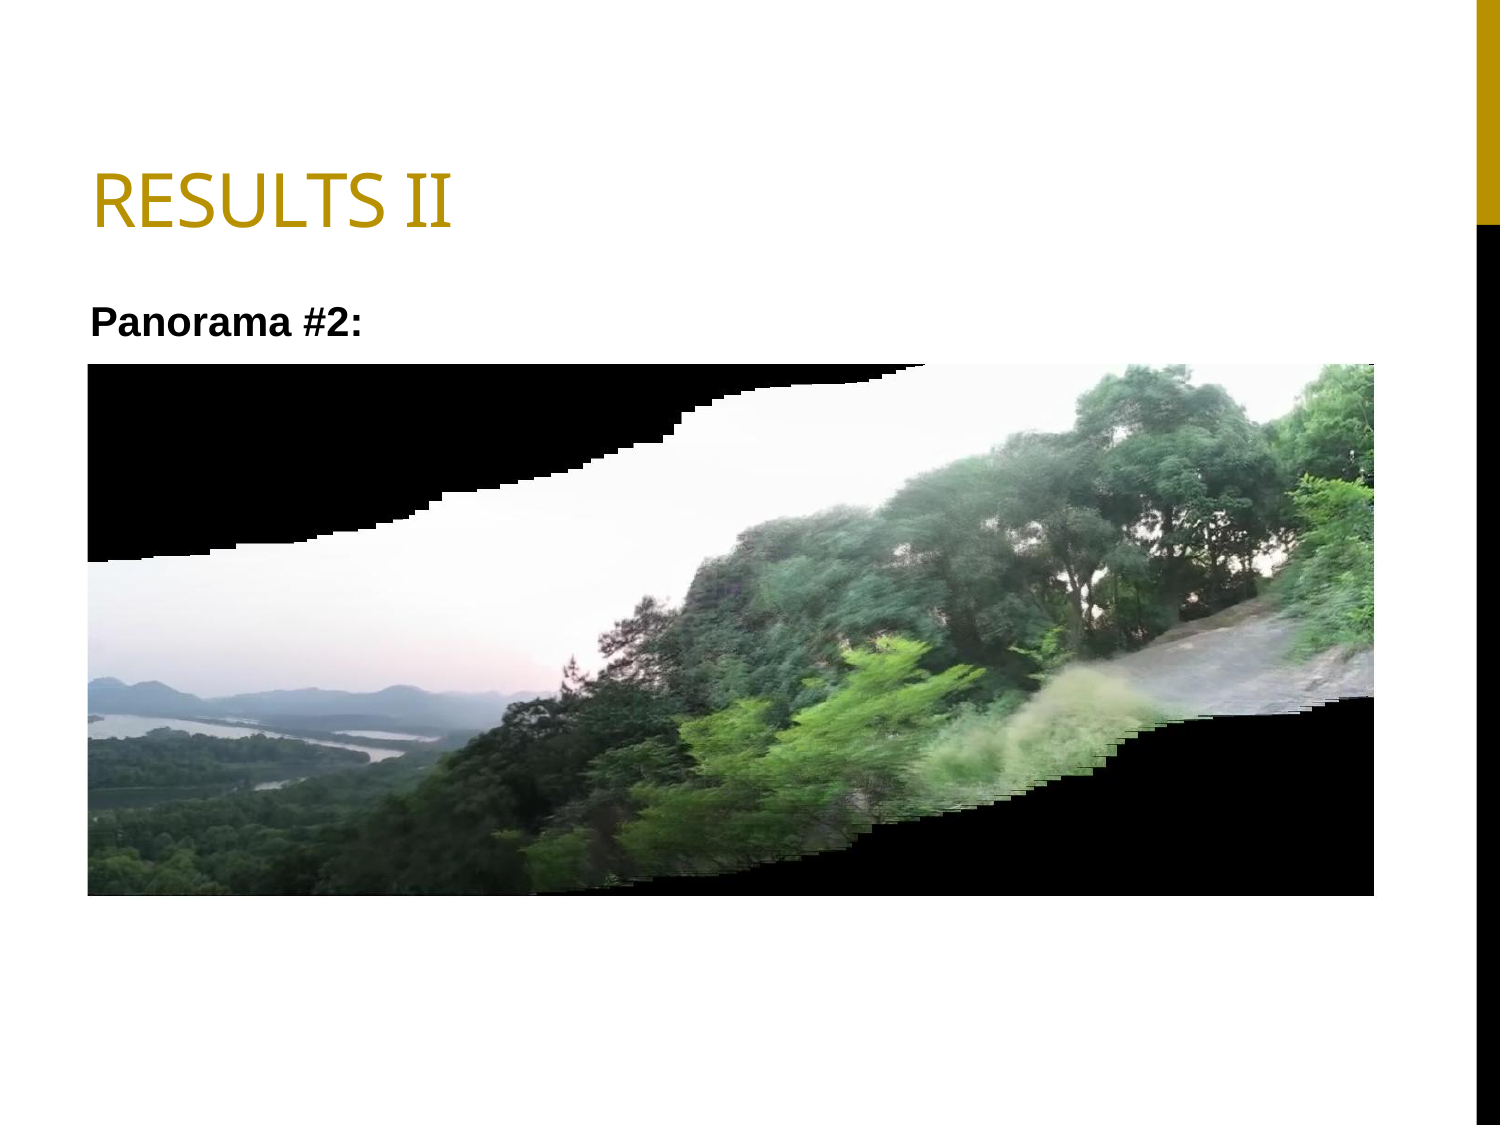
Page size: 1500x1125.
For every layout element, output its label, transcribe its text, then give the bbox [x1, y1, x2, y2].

list Panorama #2: [75, 287, 1325, 1005]
picture [86, 361, 1378, 901]
title Results ii [75, 25, 1025, 250]
